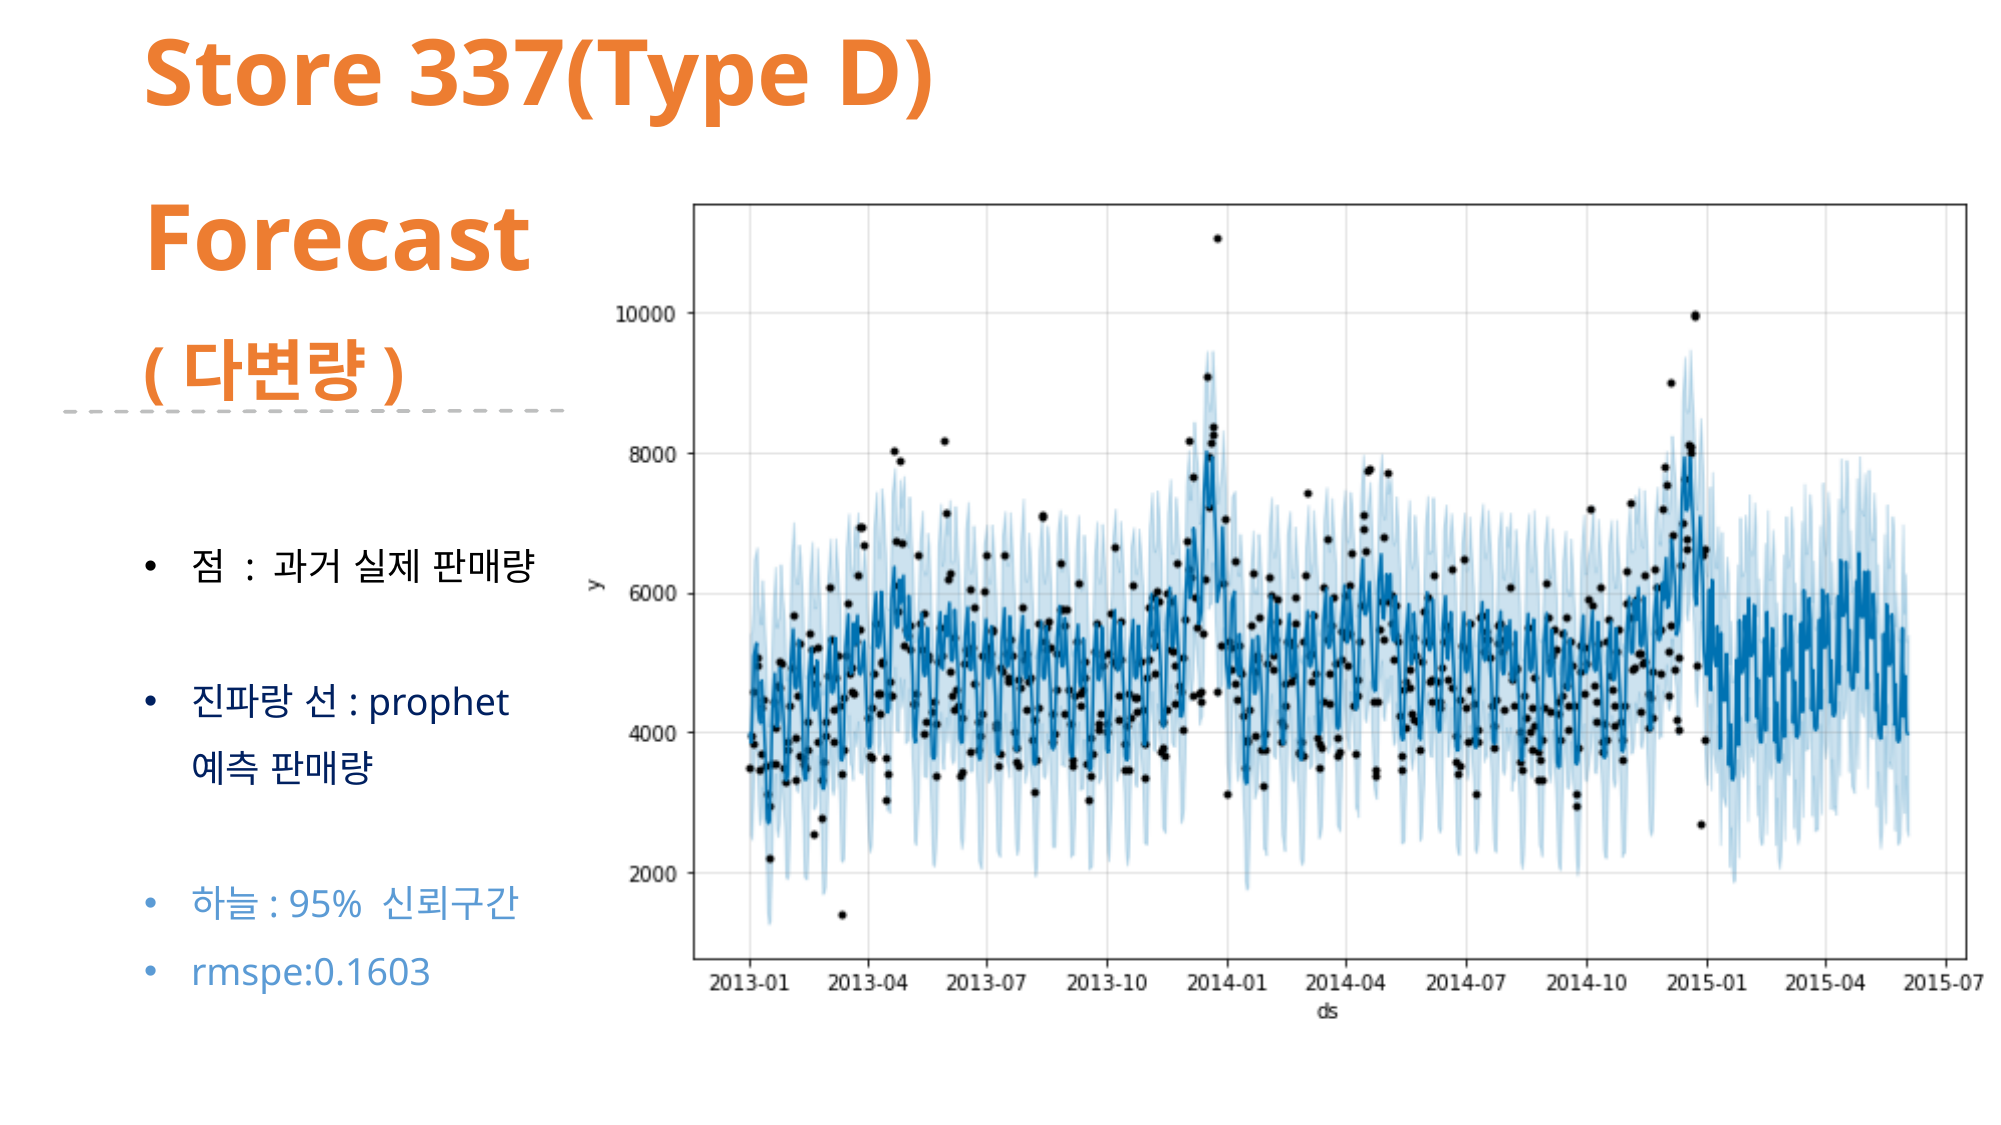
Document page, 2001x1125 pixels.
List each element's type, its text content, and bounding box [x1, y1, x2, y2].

picture [573, 184, 2000, 1035]
text_box 점 : 과거 실제 판매량 진파랑 선: prophet 예측 판매량 하늘: 95% 신뢰구간 rmspe:0.1603 [129, 512, 573, 1001]
text_box Store 337(Type D) Forecast (다변량) [126, 412, 573, 417]
text_box Store 337(Type D) Forecast (다변량) [126, 0, 1135, 410]
